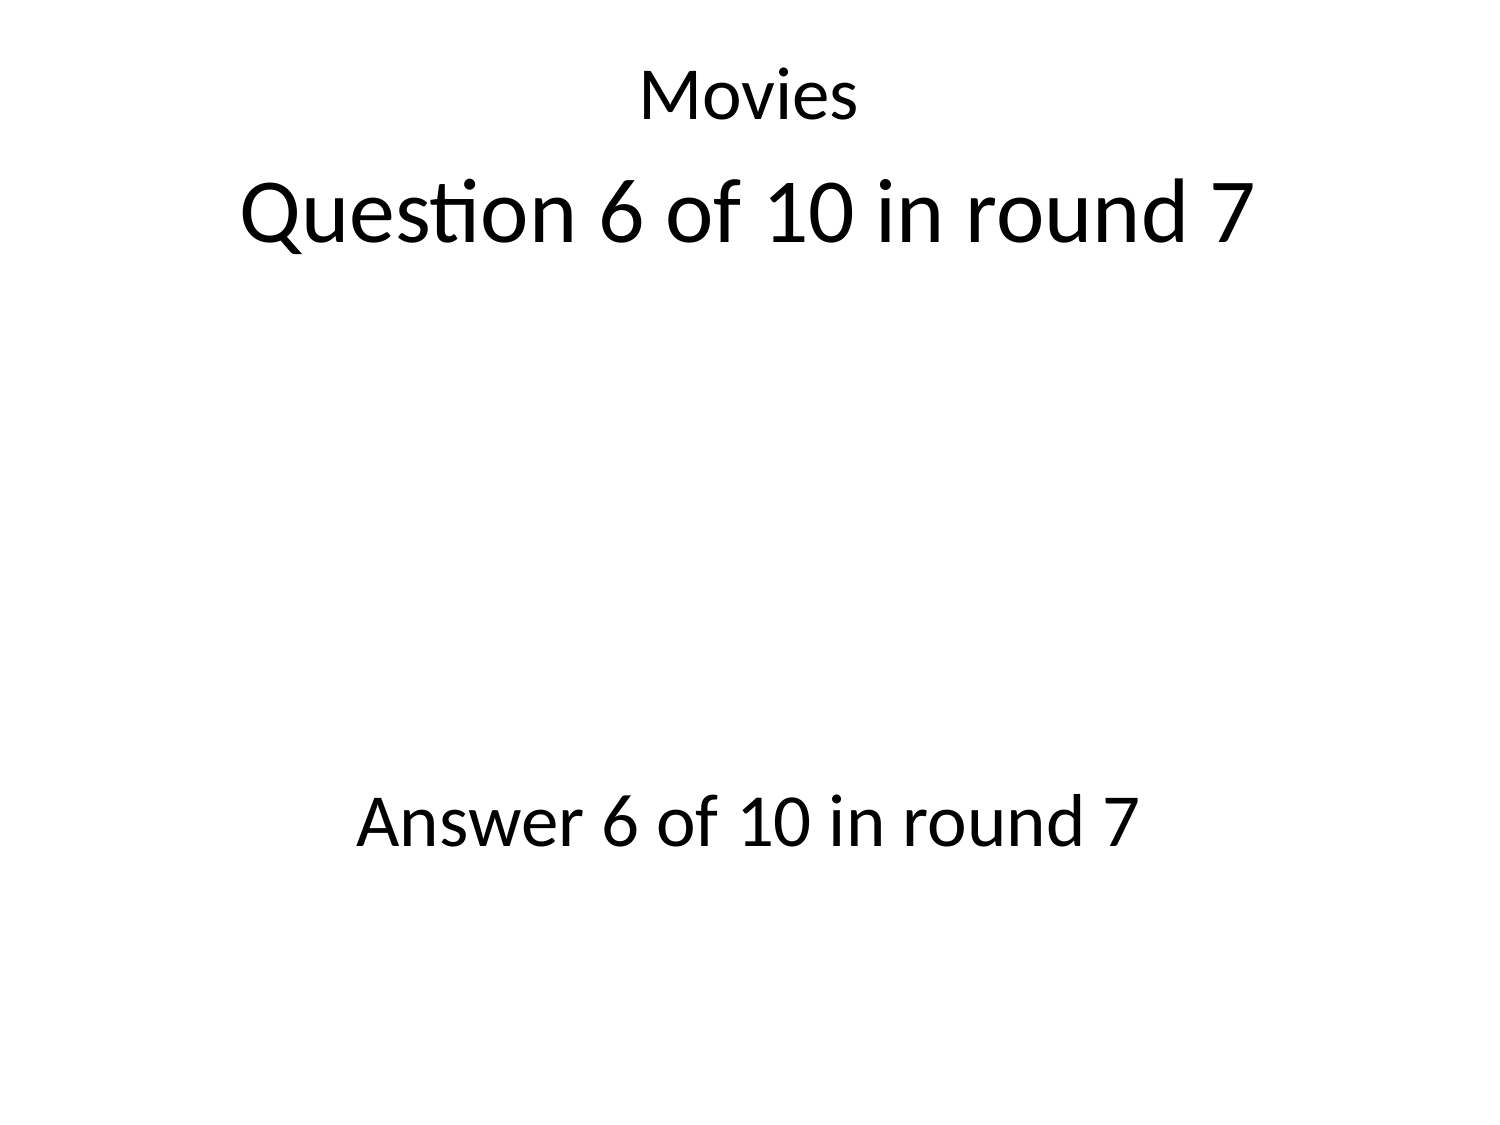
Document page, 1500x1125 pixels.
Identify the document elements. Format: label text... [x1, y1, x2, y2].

text_box Question 6 of 10 in round 7 [35, 143, 1463, 764]
text_box Movies [35, 37, 1463, 143]
text_box Answer 6 of 10 in round 7 [35, 764, 1463, 921]
